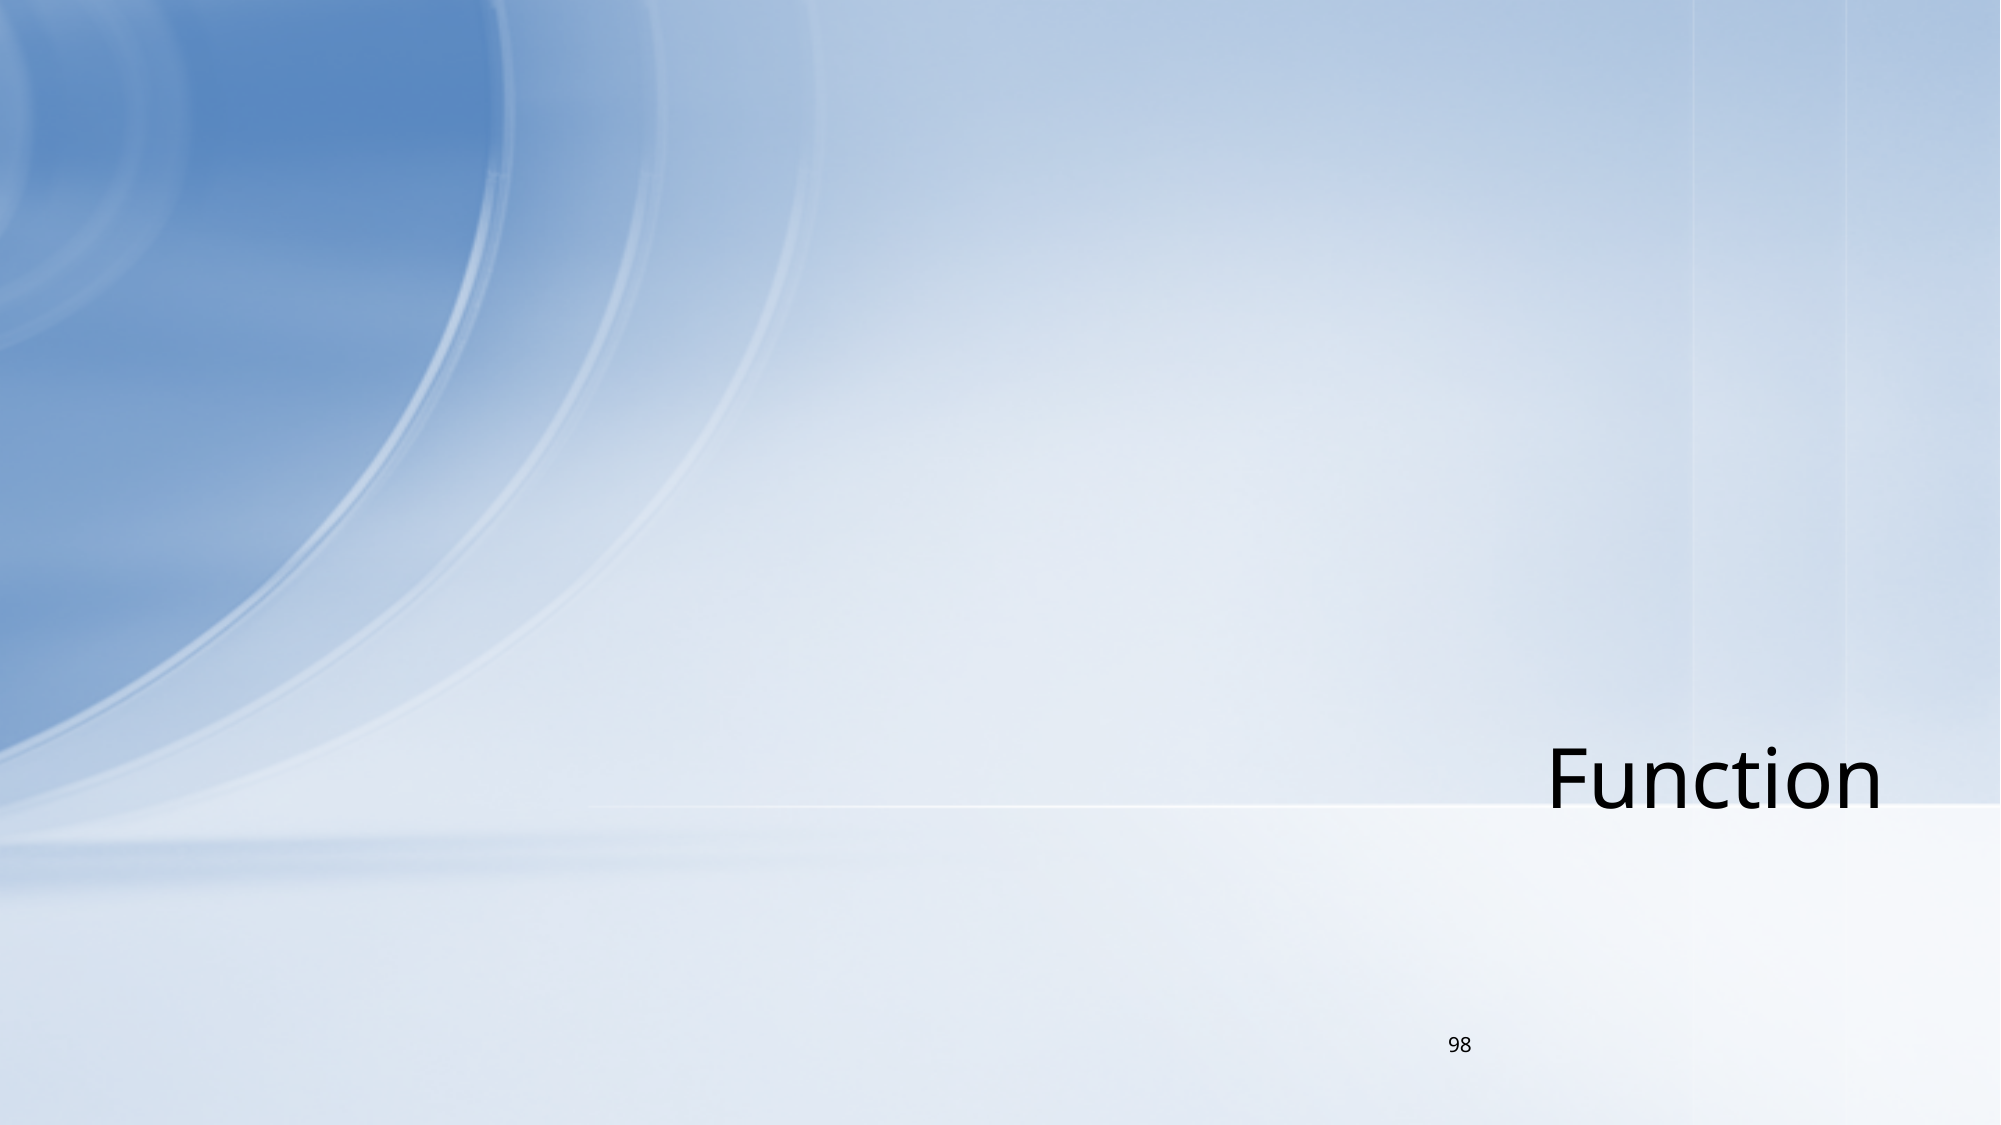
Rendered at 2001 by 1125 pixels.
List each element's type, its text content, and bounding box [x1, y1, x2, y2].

title Function [242, 591, 1900, 833]
slide_number 98 [1433, 1024, 1900, 1103]
picture [0, 0, 2000, 1125]
